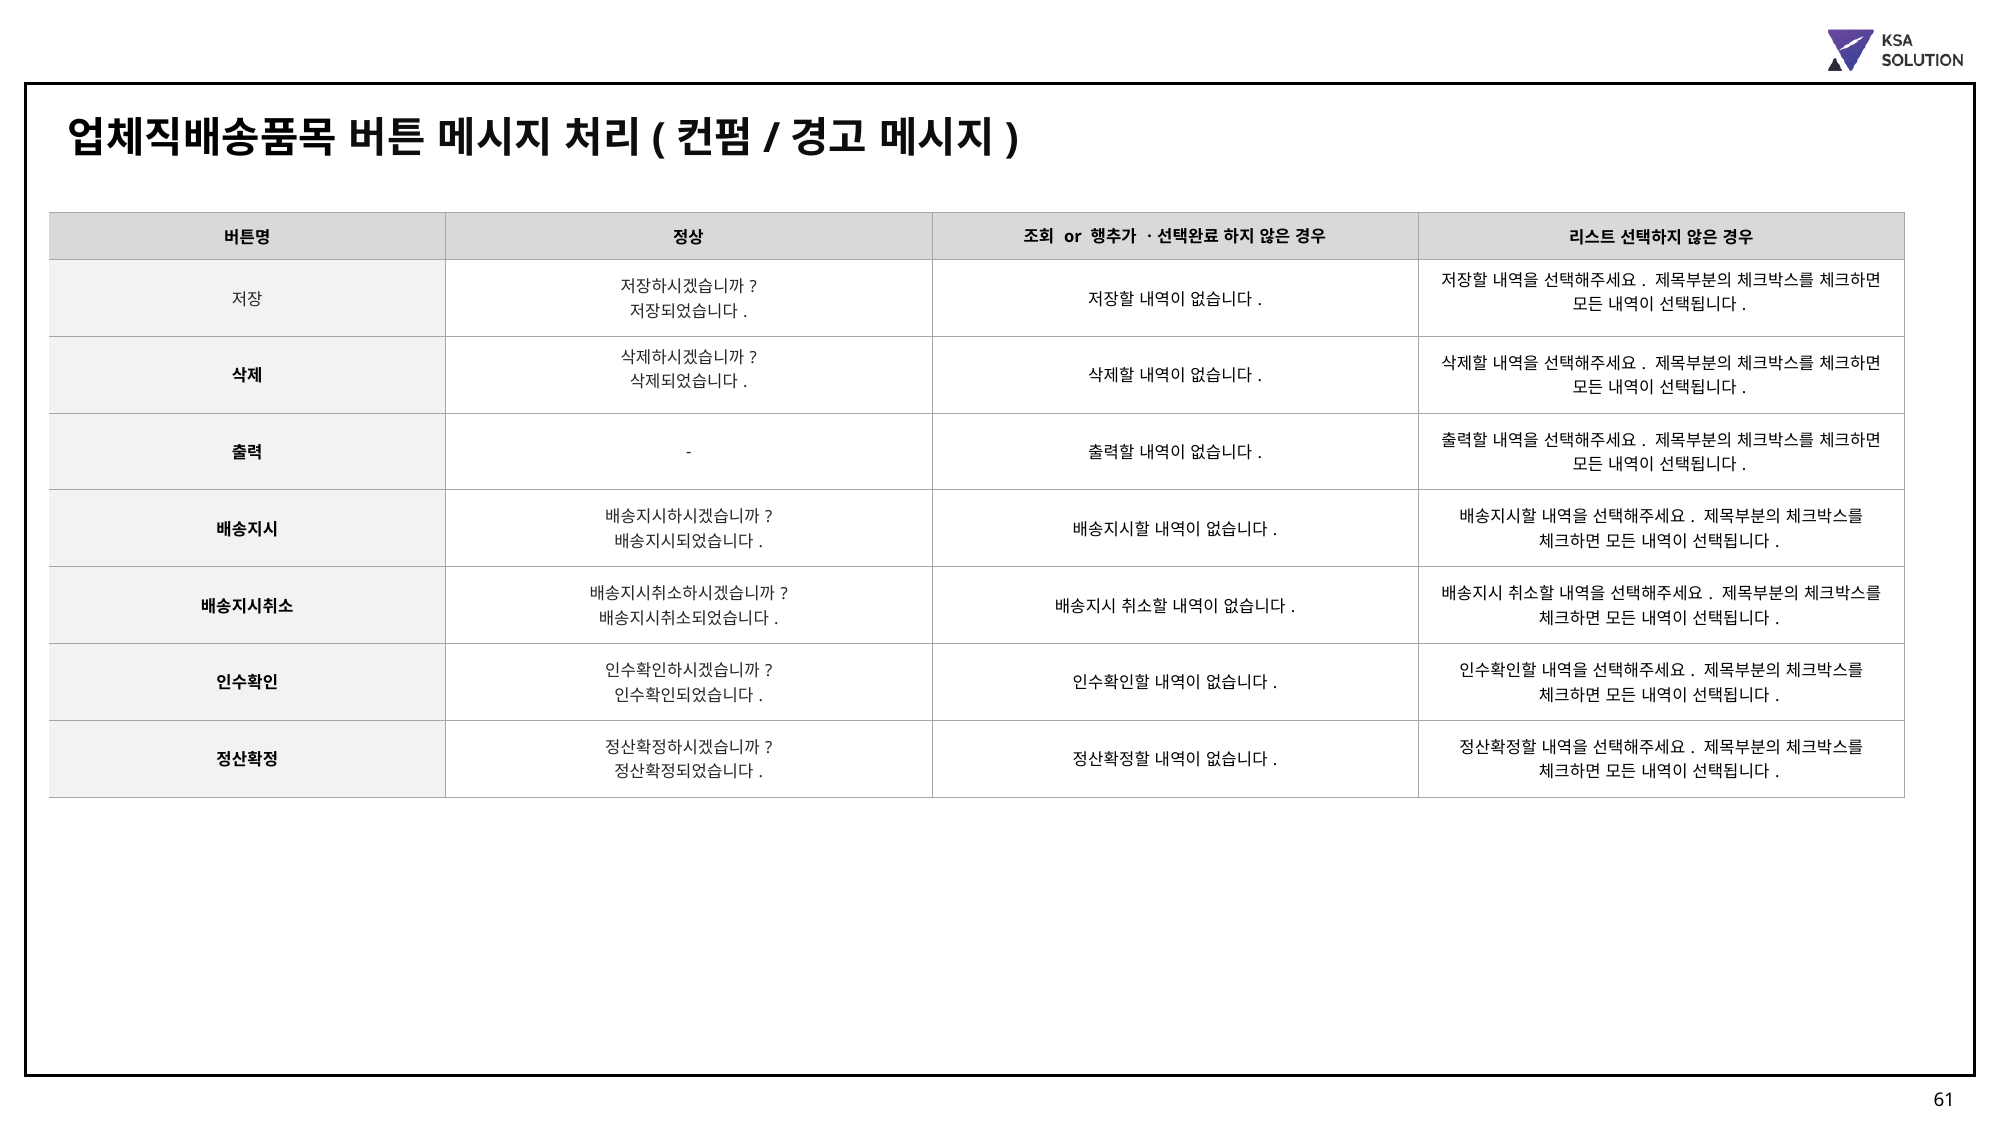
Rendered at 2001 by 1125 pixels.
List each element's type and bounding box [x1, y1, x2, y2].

table_cell [1419, 721, 1904, 797]
table_cell [933, 260, 1418, 336]
table_cell [1419, 414, 1904, 489]
table_cell [49, 337, 445, 413]
table_cell [446, 337, 932, 413]
table_header [49, 213, 445, 259]
table_cell [1419, 337, 1904, 413]
table_cell [49, 644, 445, 720]
table_cell [49, 414, 445, 489]
table_cell [1419, 260, 1904, 336]
table_header [1419, 213, 1904, 259]
table_cell [446, 567, 932, 643]
table_cell [933, 644, 1418, 720]
table_header [933, 213, 1418, 259]
table_cell [933, 490, 1418, 566]
table_cell [446, 260, 932, 336]
table_cell [49, 260, 445, 336]
picture [1824, 25, 1966, 73]
table_cell [49, 721, 445, 797]
table_cell [446, 490, 932, 566]
table_cell [1419, 567, 1904, 643]
table_cell [446, 721, 932, 797]
table_cell [1419, 644, 1904, 720]
table_cell [49, 490, 445, 566]
table_cell [933, 414, 1418, 489]
table_cell [933, 721, 1418, 797]
text_box [52, 103, 1034, 169]
table_cell [446, 414, 932, 489]
table_cell [1419, 490, 1904, 566]
table_cell [49, 567, 445, 643]
table_cell [446, 644, 932, 720]
table_cell [933, 567, 1418, 643]
table_cell [933, 337, 1418, 413]
table_header [446, 213, 932, 259]
